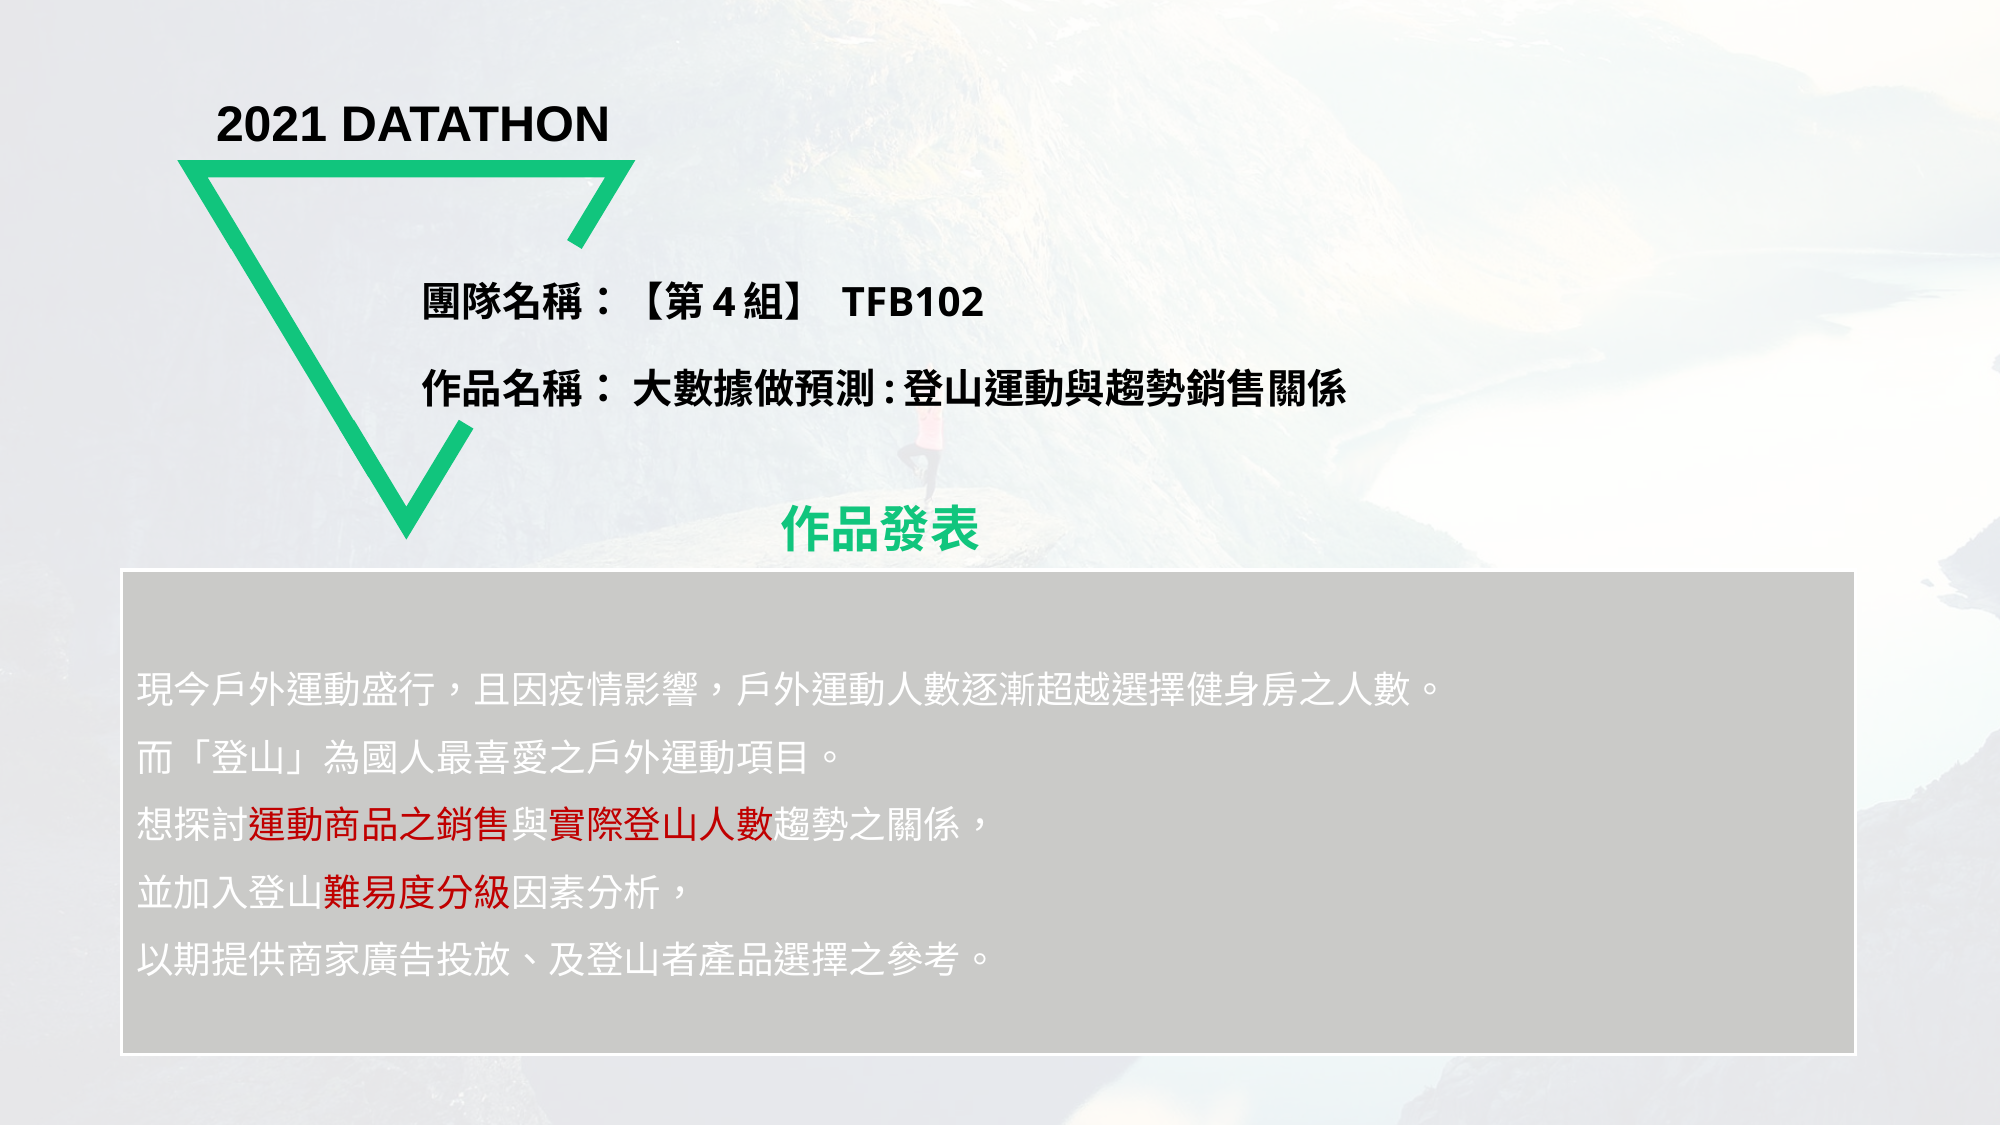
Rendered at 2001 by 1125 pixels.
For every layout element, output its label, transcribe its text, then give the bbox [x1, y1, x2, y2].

text_box 2021 DATATHON [160, 81, 652, 240]
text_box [192, 168, 620, 523]
list 作品發表 [765, 460, 1212, 579]
title 團隊名稱：【第4組】 TFB102 作品名稱： 大數據做預測:登山運動與趨勢銷售關係 [620, 273, 1680, 420]
text_box 現今戶外運動盛行，且因疫情影響，戶外運動人數逐漸超越選擇健身房之人數。 而「登山」為國人最喜愛之戶外運動項目。 想探討運動商品之銷售與實際登山人數趨勢之關係， 並加入登山難易度分級因素分析， 以期提供商家廣告投放、及登山者產品選擇之參考。 [120, 568, 1857, 1056]
text_box [137, 579, 1849, 801]
